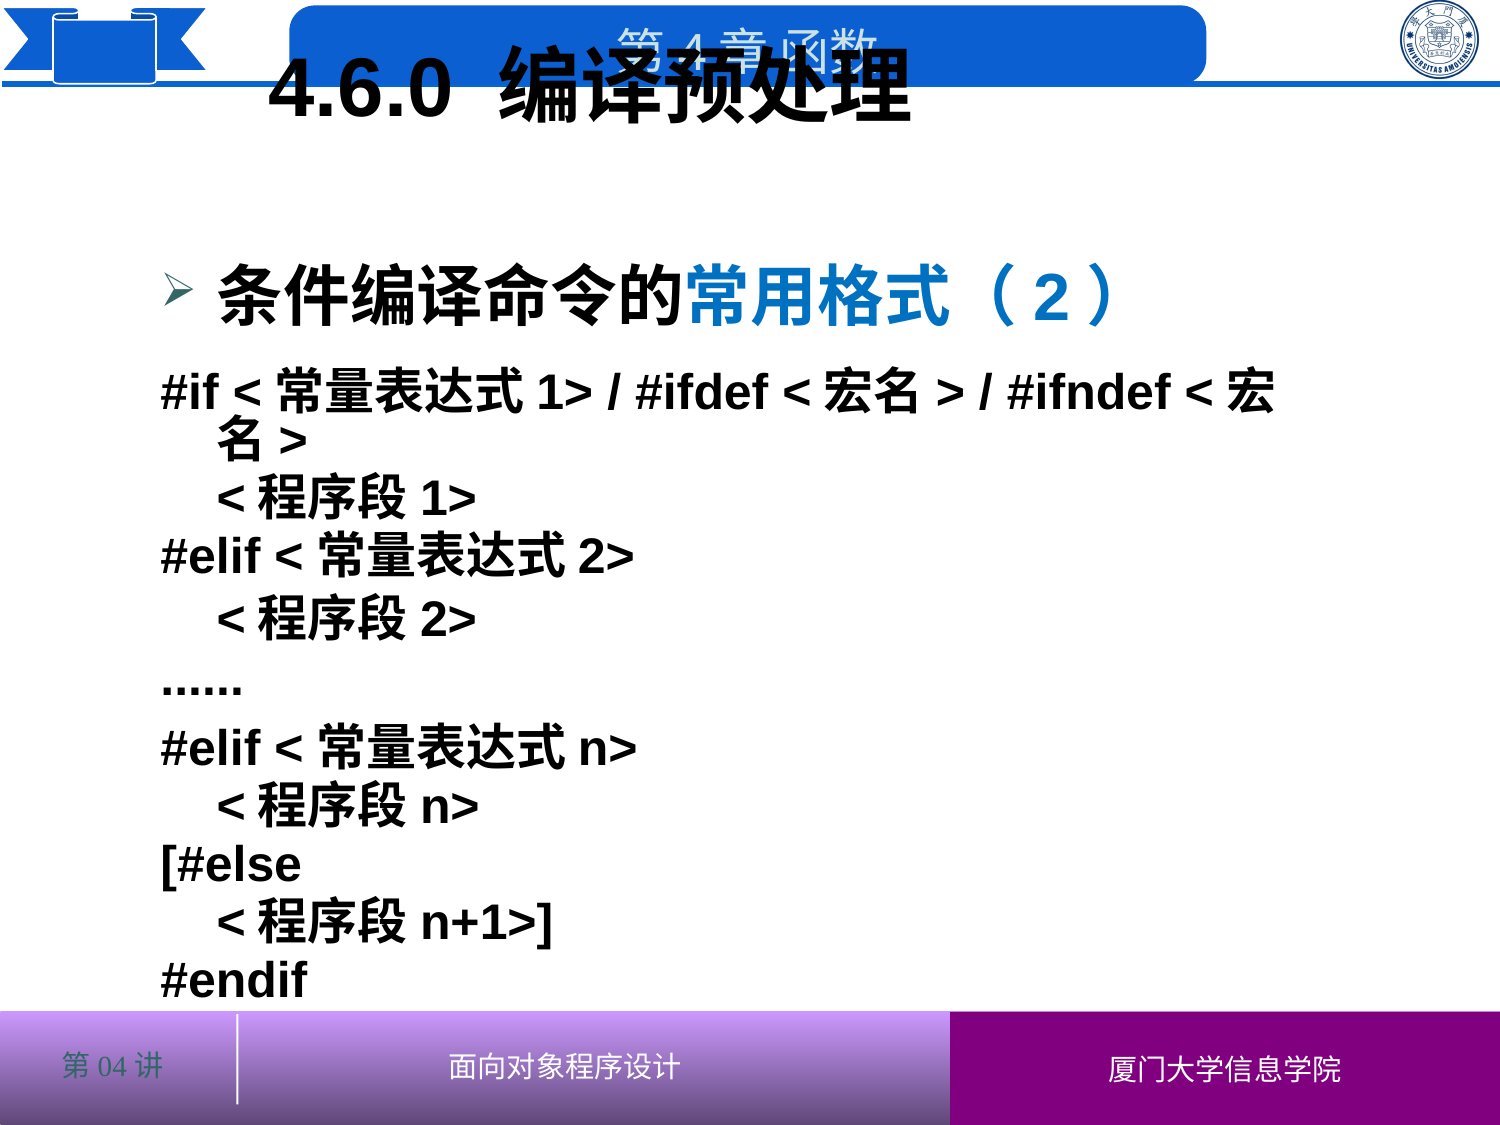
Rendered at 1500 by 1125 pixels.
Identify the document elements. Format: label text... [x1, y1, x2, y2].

list 条件编译命令的常用格式（2） #if <常量表达式1> / #ifdef <宏名> / #ifndef <宏名> <程序段1> #elif <常量表达式2> <程序段2> ...... #elif <常量表达式n> <程序段n> [#else <程序段n+1>] #endif [145, 255, 1316, 1012]
picture [1399, 0, 1480, 80]
slide_number [249, 1024, 463, 1101]
text_box 4.6.0 编译预处理 [253, 19, 1207, 147]
